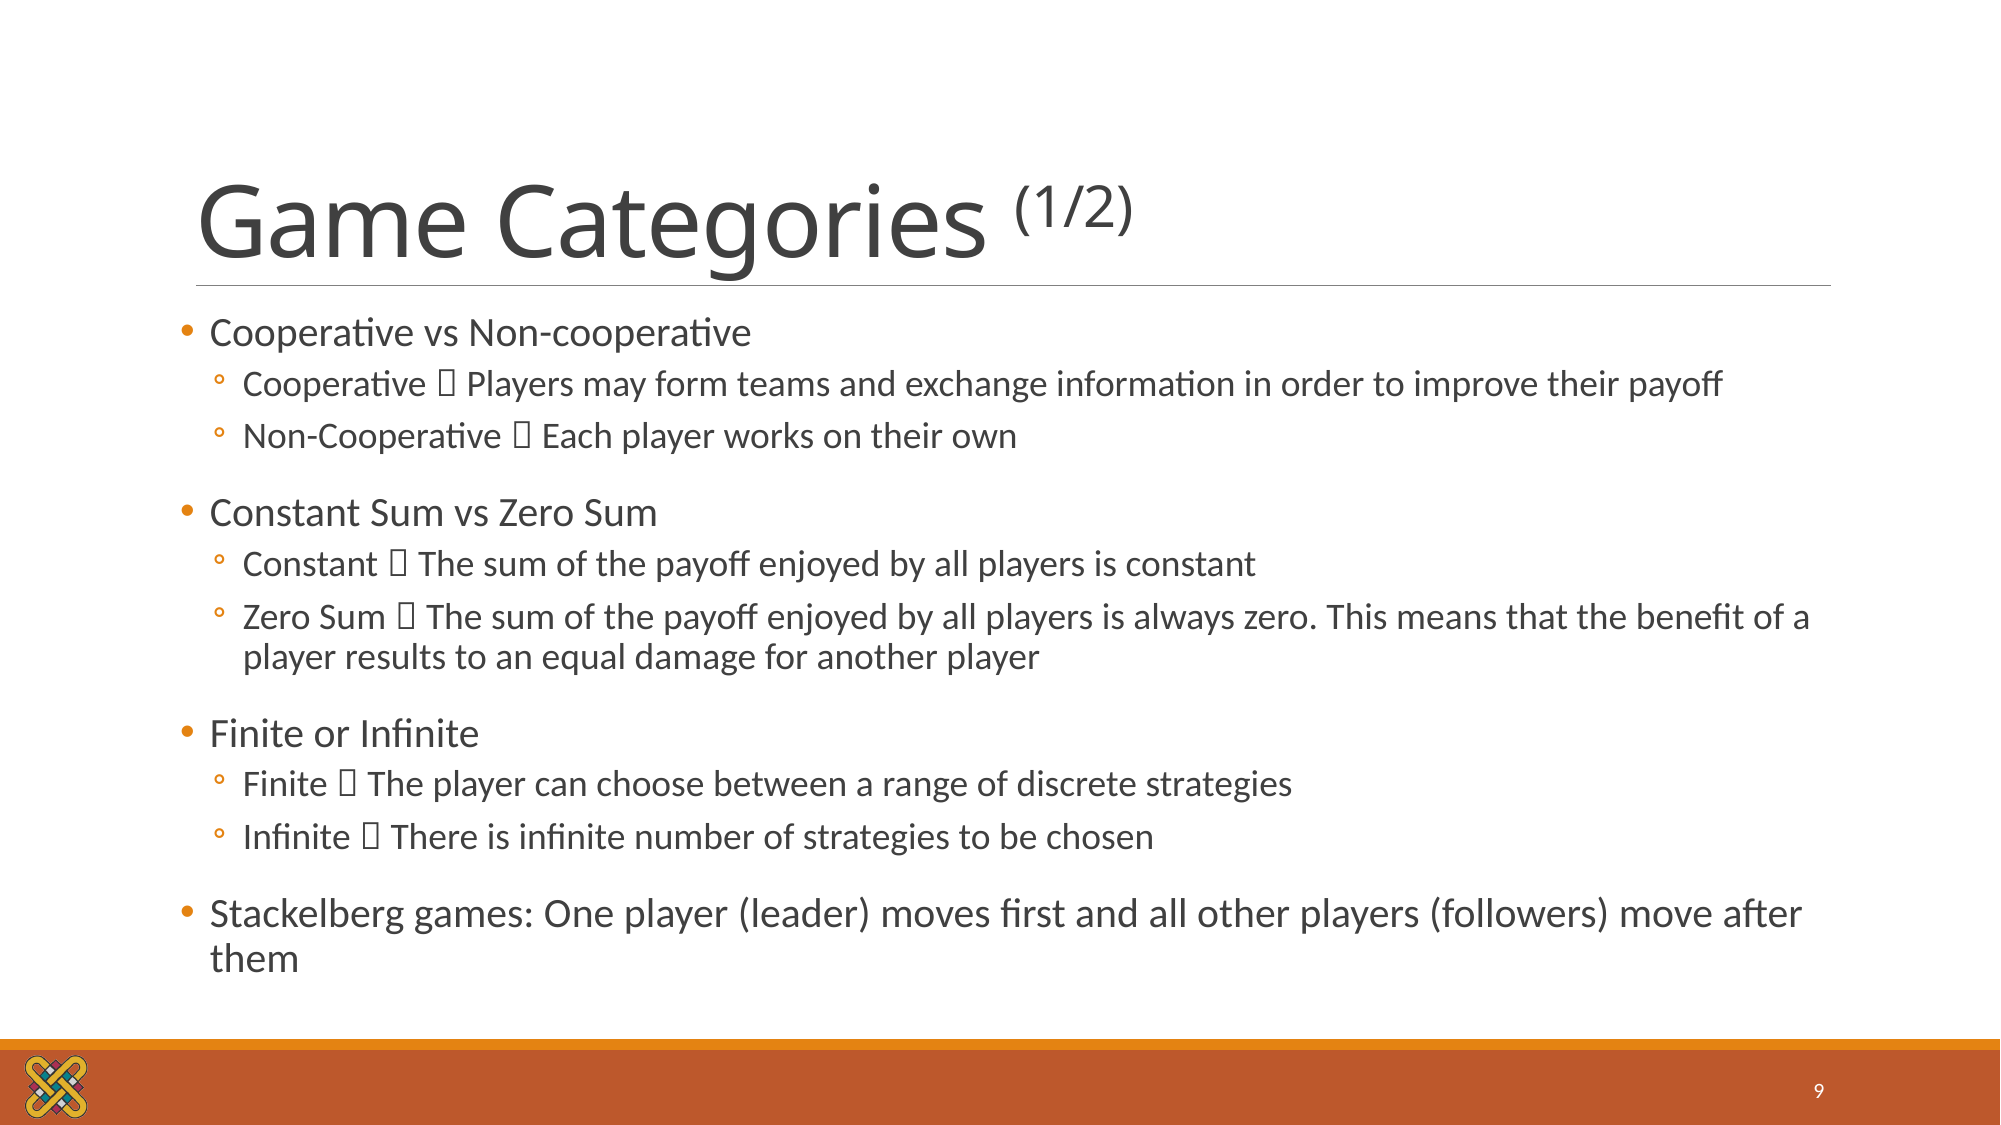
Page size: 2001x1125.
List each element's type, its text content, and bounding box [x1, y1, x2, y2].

title Game Categories (1/2) [180, 47, 1830, 285]
picture [22, 1051, 90, 1121]
list Cooperative vs Non-cooperative Cooperative  Players may form teams and exchange information in order to improve their payoff Non-Cooperative  Each player works on their own Constant Sum vs Zero Sum Constant  The sum of the payoff enjoyed by all players is constant Zero Sum  The sum of the payoff enjoyed by all players is always zero. This means that the benefit of a player results to an equal damage for another player Finite or Infinite Finite  The player can choose between a range of discrete strategies Infinite  There is infinite number of strategies to be chosen Stackelberg games: One player (leader) moves first and all other players (followers) move after them [180, 302, 1830, 991]
slide_number 9 [1624, 1059, 1840, 1120]
